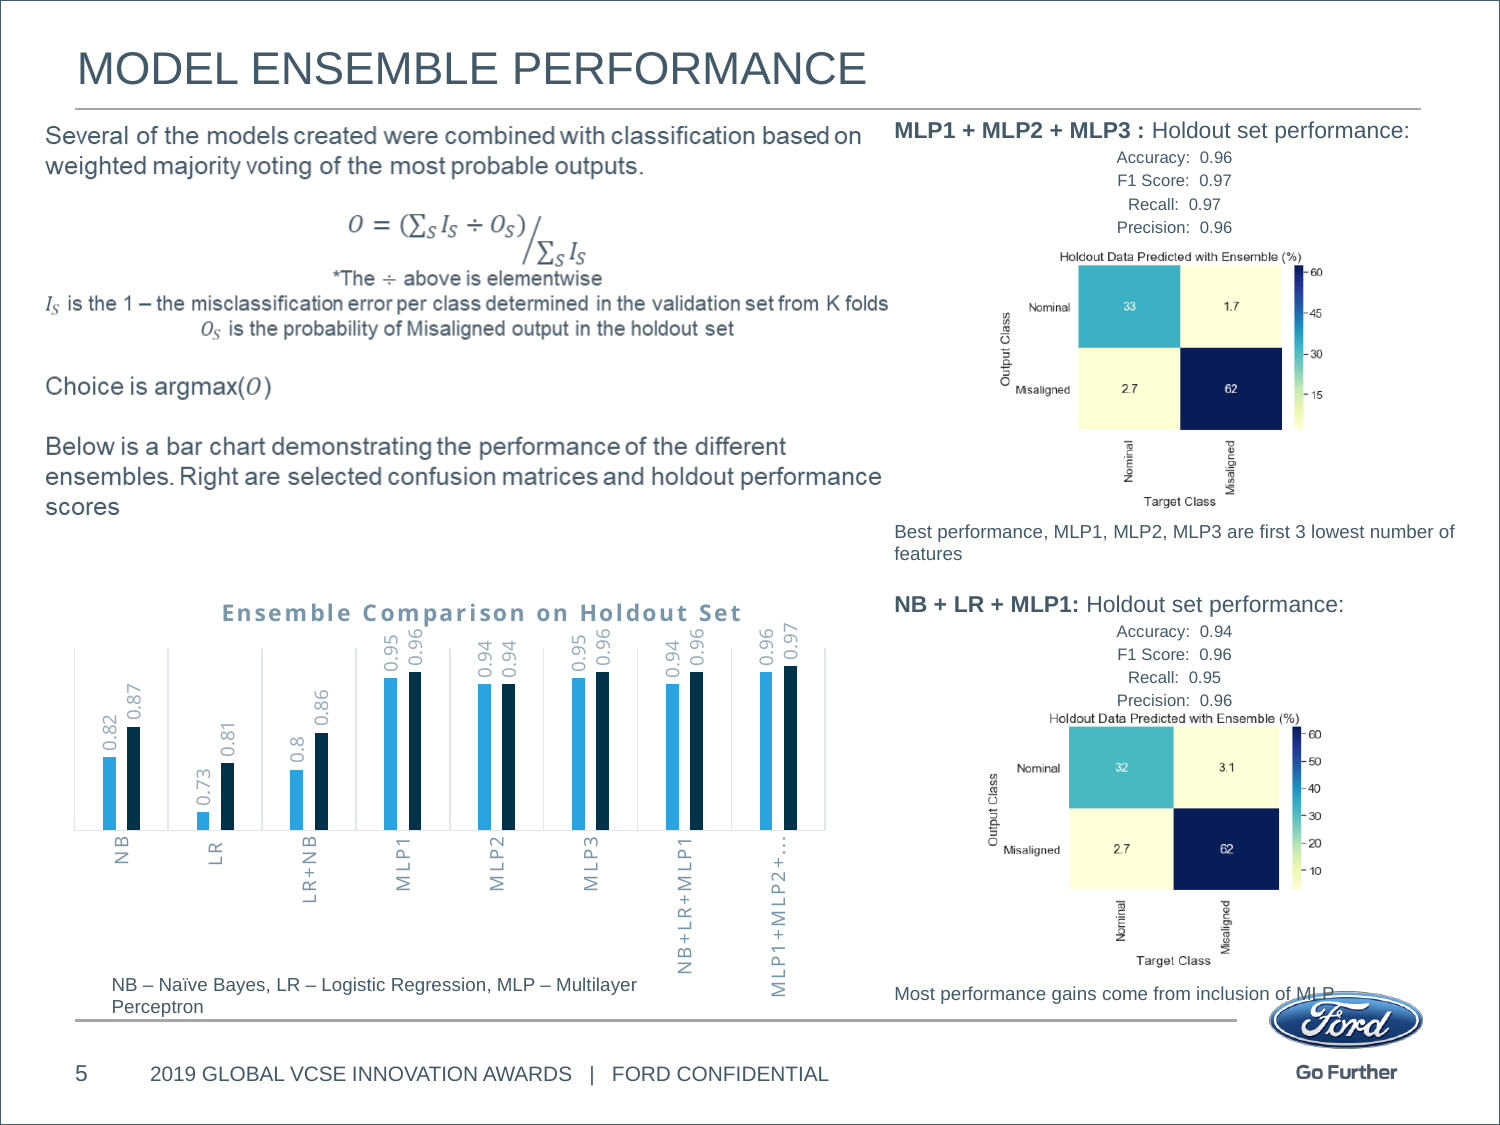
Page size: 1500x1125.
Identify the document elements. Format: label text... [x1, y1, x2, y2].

slide_number ‹#› [75, 1042, 119, 1103]
text_box MLP1 + MLP2 + MLP3 : Holdout set performance: Accuracy: 0.96 F1 Score: 0.97 Recall: 0.97 Precision: 0.96 Best performance, MLP1, MLP2, MLP3 are first 3 lowest number of features [879, 108, 1470, 573]
picture [993, 243, 1332, 515]
picture [983, 708, 1342, 979]
text_box NB + LR + MLP1: Holdout set performance: Accuracy: 0.94 F1 Score: 0.96 Recall: 0.95 Precision: 0.96 Most performance gains come from inclusion of MLP [879, 589, 1470, 1012]
text_box [30, 113, 879, 533]
picture [1269, 1012, 1423, 1079]
footer 2019 GLOBAL VCSE INNOVATION AWARDS | FORD CONFIDENTIAL [150, 1042, 1238, 1103]
title MODEL ENSEMBLE PERFORMANCE [76, 24, 1458, 102]
chart [54, 587, 846, 1028]
